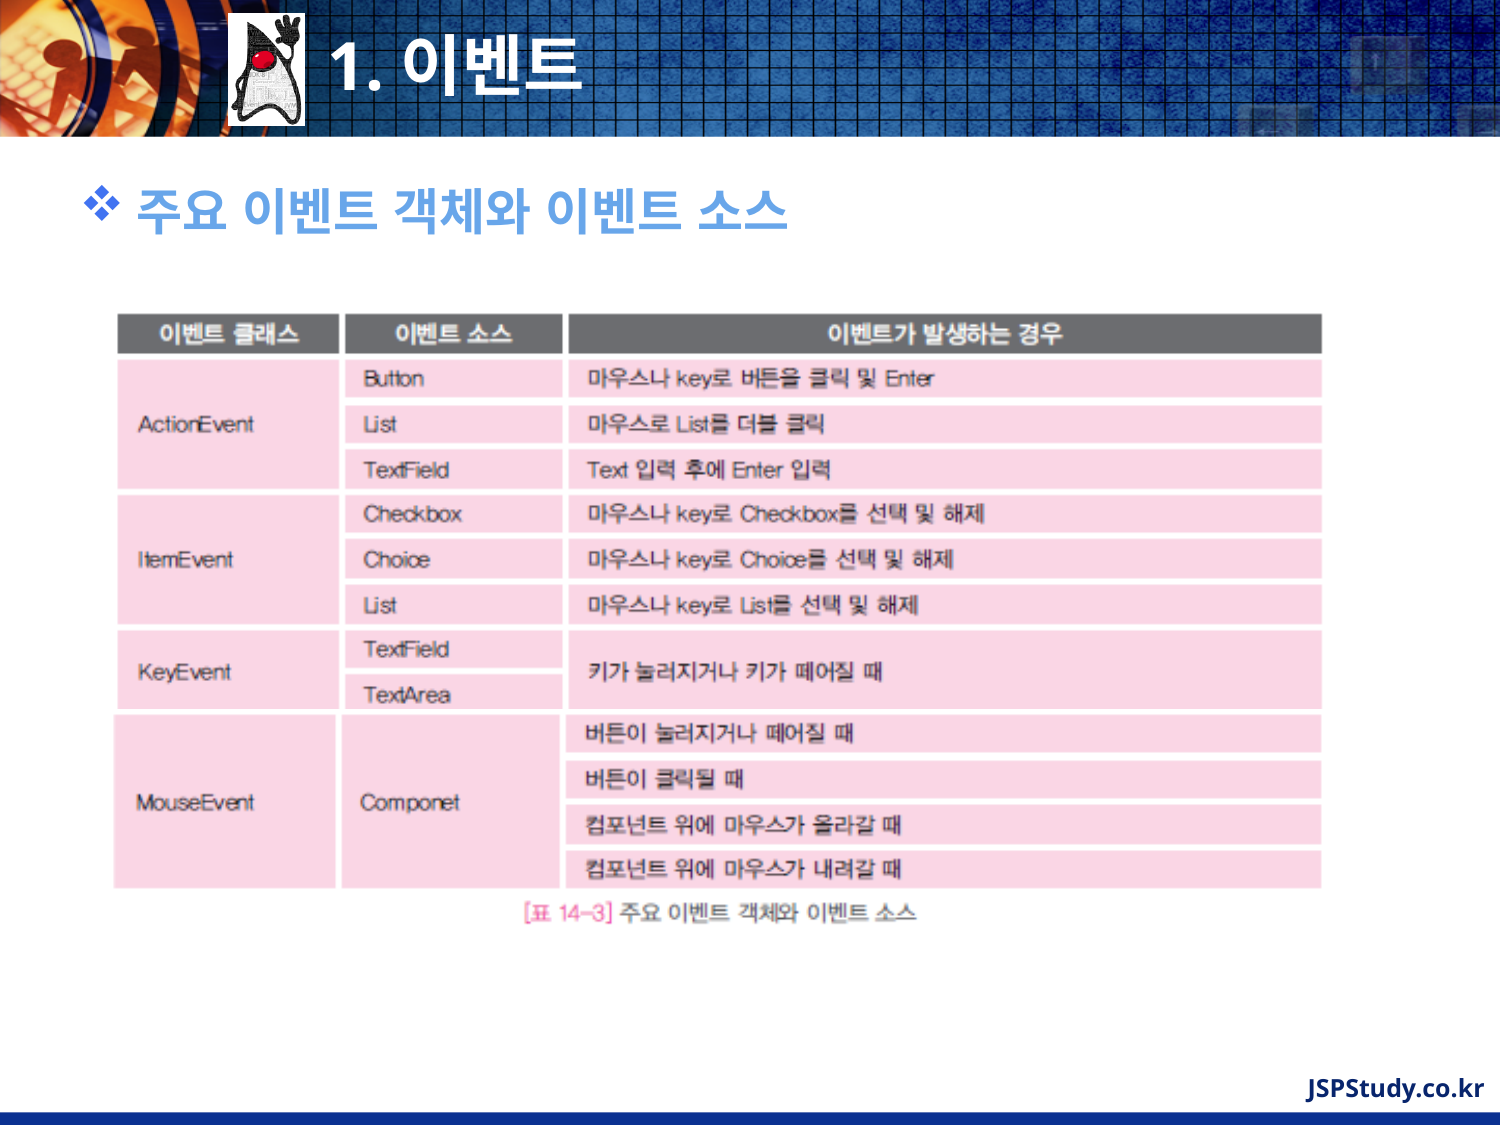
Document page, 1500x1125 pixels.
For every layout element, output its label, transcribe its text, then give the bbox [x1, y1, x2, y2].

title 1.이벤트 [312, 17, 1388, 111]
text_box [111, 302, 1341, 941]
picture [0, 0, 1500, 138]
footer JSPStudy.co.kr [1024, 1064, 1500, 1118]
text_box 주요 이벤트 객체와 이벤트 소스 [64, 172, 1459, 303]
